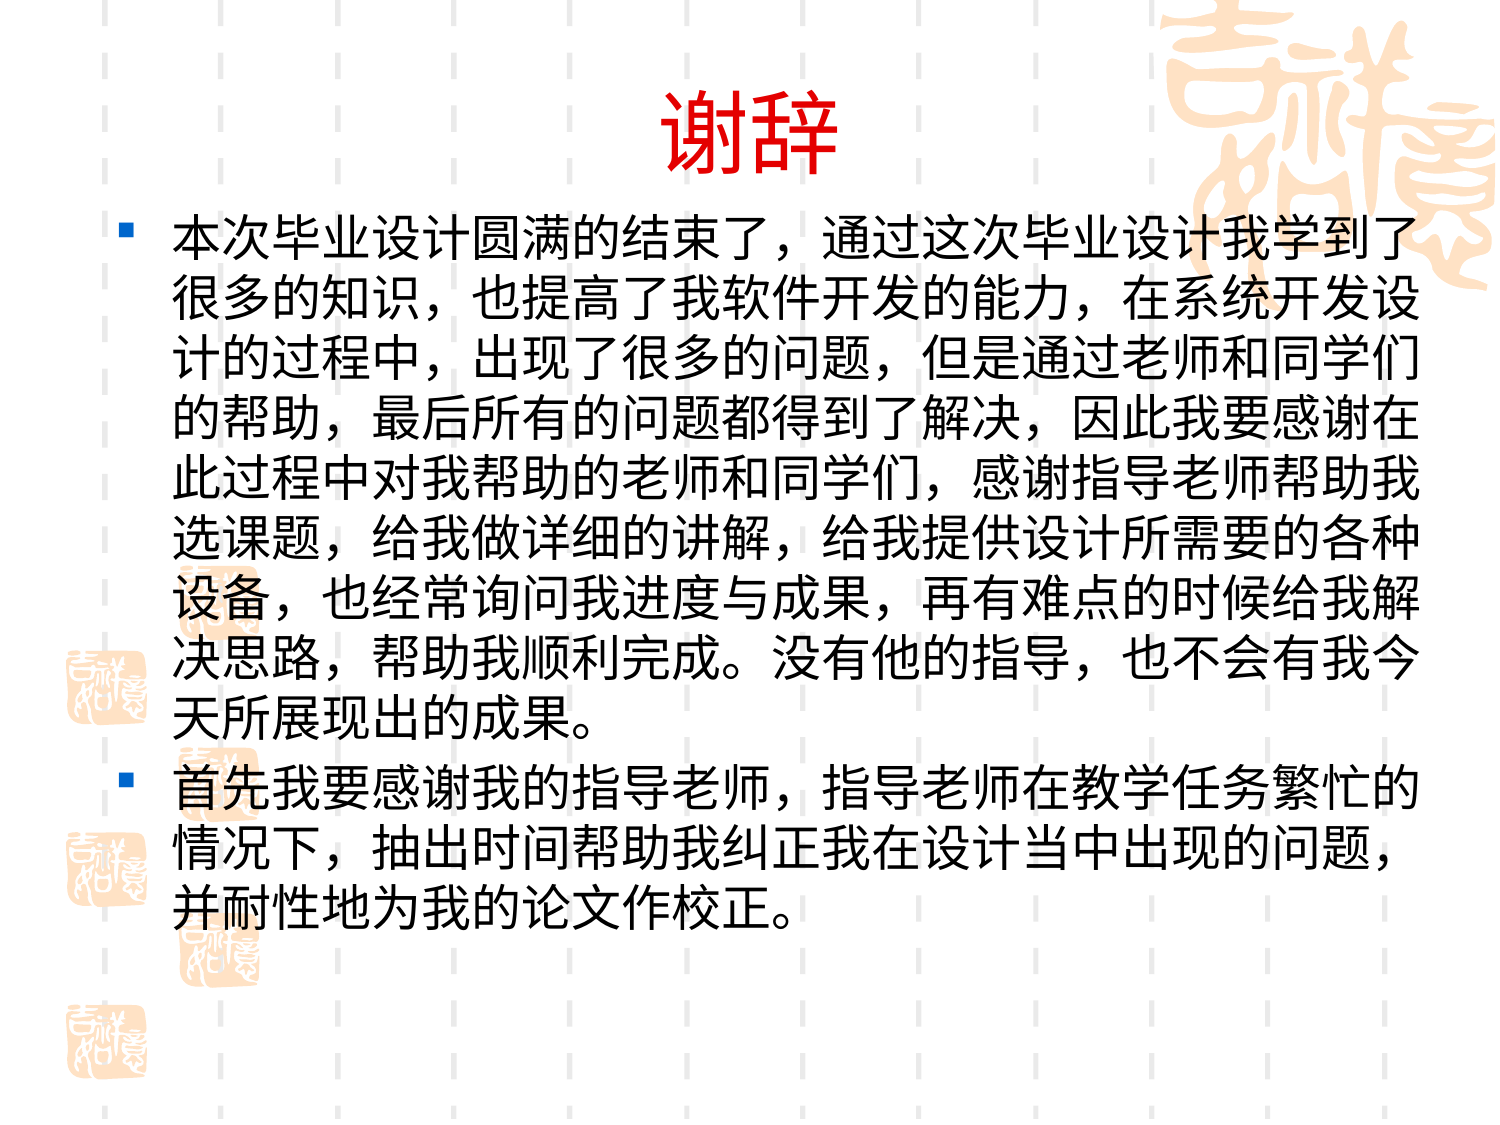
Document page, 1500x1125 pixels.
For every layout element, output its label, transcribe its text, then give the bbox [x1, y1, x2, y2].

title 谢辞 [48, 37, 1451, 226]
list 本次毕业设计圆满的结束了，通过这次毕业设计我学到了很多的知识，也提高了我软件开发的能力，在系统开发设计的过程中，出现了很多的问题，但是通过老师和同学们的帮助，最后所有的问题都得到了解决，因此我要感谢在此过程中对我帮助的老师和同学们，感谢指导老师帮助我选课题，给我做详细的讲解，给我提供设计所需要的各种设备，也经常询问我进度与成果，再有难点的时候给我解决思路，帮助我顺利完成。没有他的指导，也不会有我今天所展现出的成果。 首先我要感谢我的指导老师，指导老师在教学任务繁忙的情况下，抽出时间帮助我纠正我在设计当中出现的问题，并耐性地为我的论文作校正。 [99, 198, 1438, 1001]
